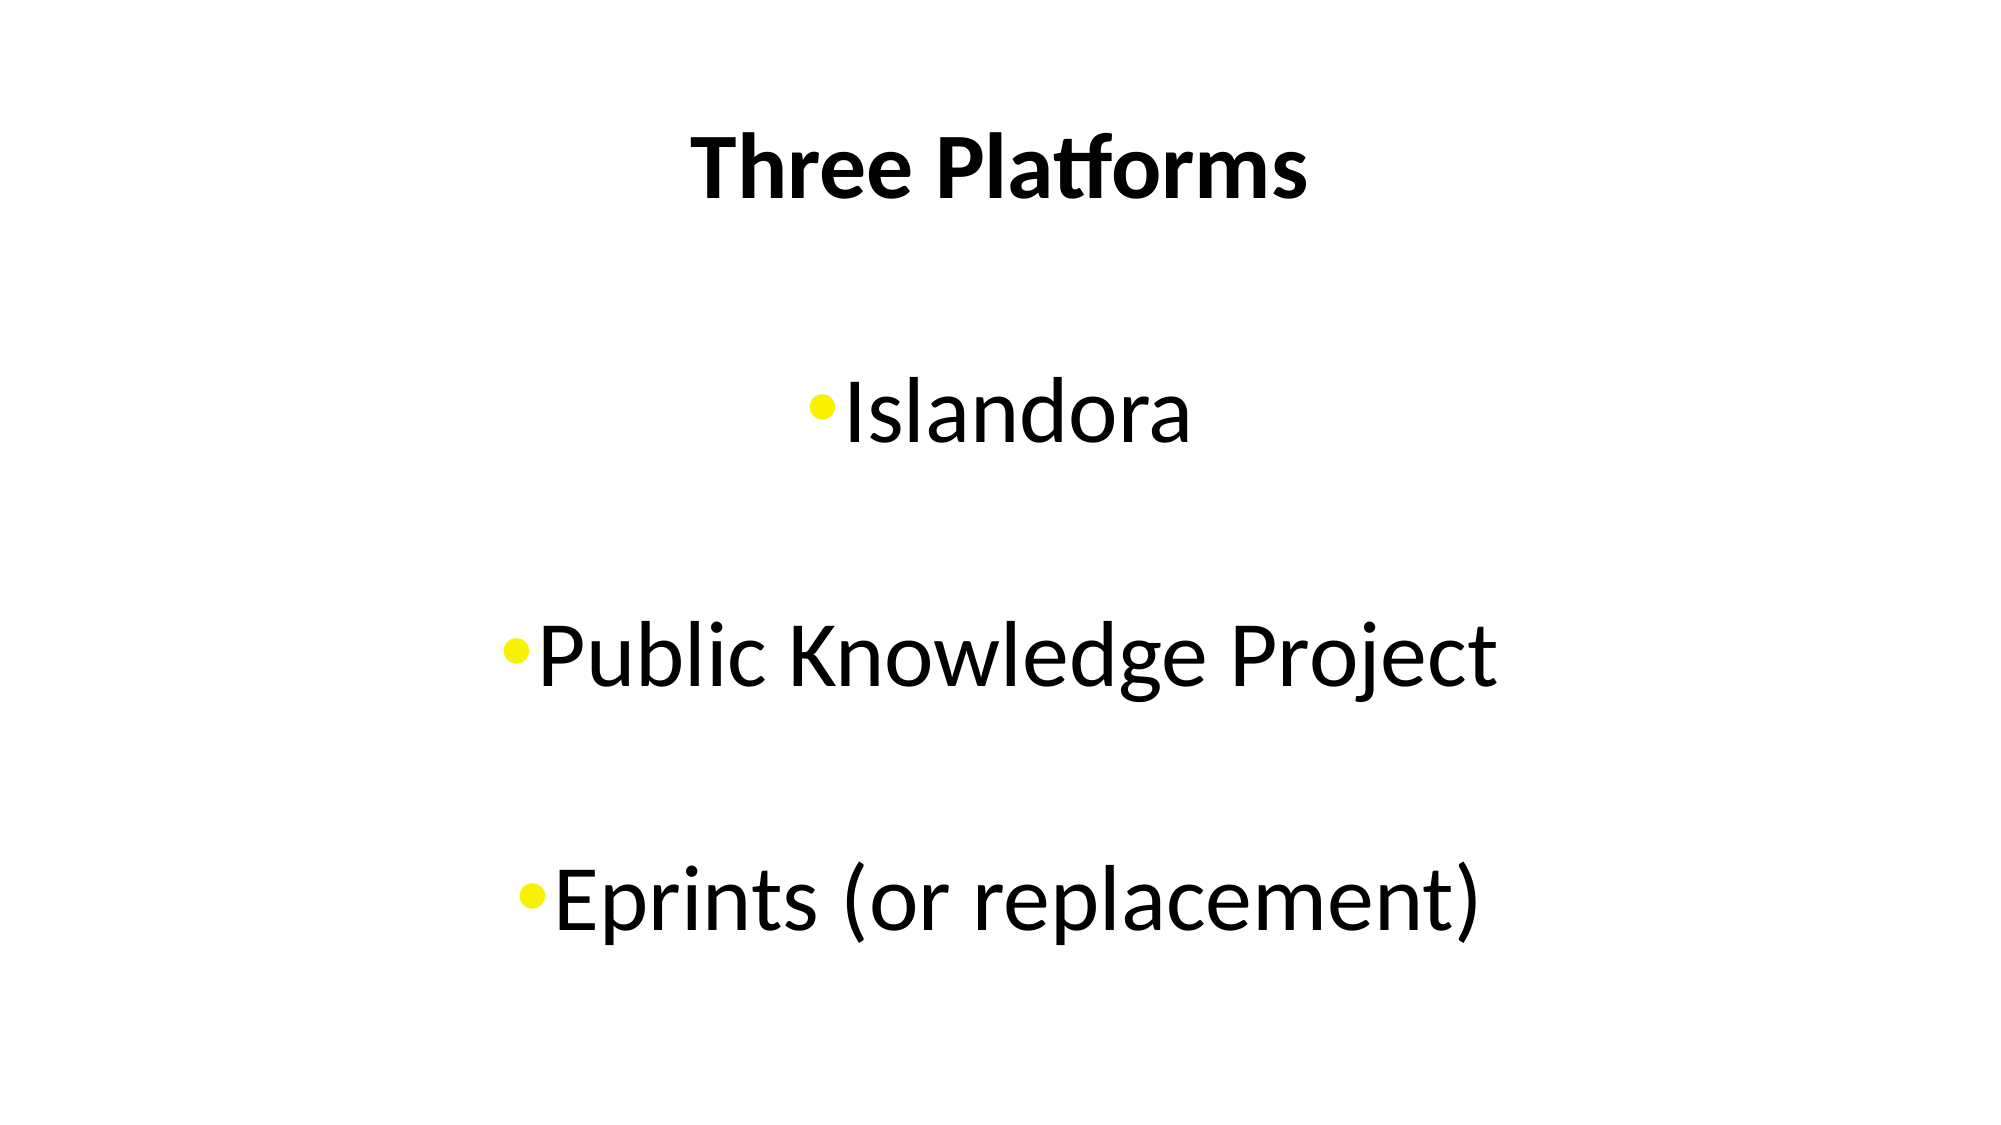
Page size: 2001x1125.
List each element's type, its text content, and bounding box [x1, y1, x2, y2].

list Islandora Public Knowledge Project Eprints (or replacement) [137, 299, 1863, 1014]
title Three Platforms [137, 59, 1863, 278]
